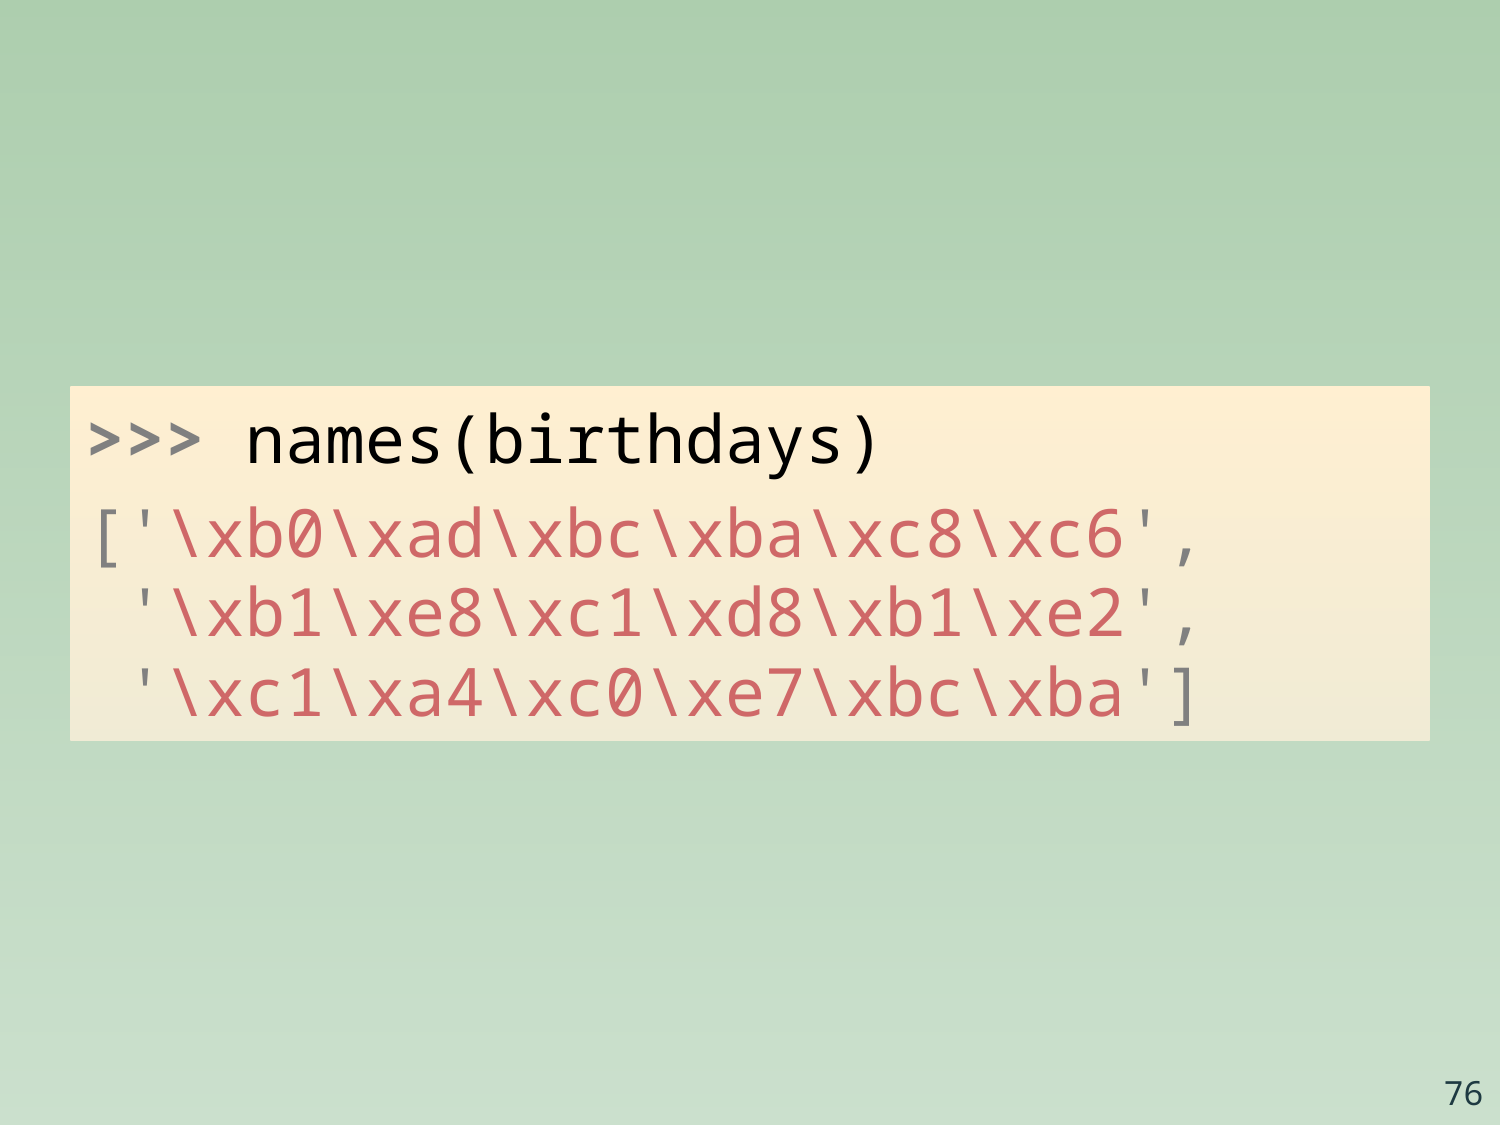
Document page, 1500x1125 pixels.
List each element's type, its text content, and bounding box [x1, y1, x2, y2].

subtitle >>> names(birthdays) ['\xb0\xad\xbc\xba\xc8\xc6', '\xb1\xe8\xc1\xd8\xb1\xe2', '\xc1\xa4\xc0\xe7\xbc\xba'] [70, 386, 1430, 741]
slide_number 76 [1148, 1065, 1499, 1125]
